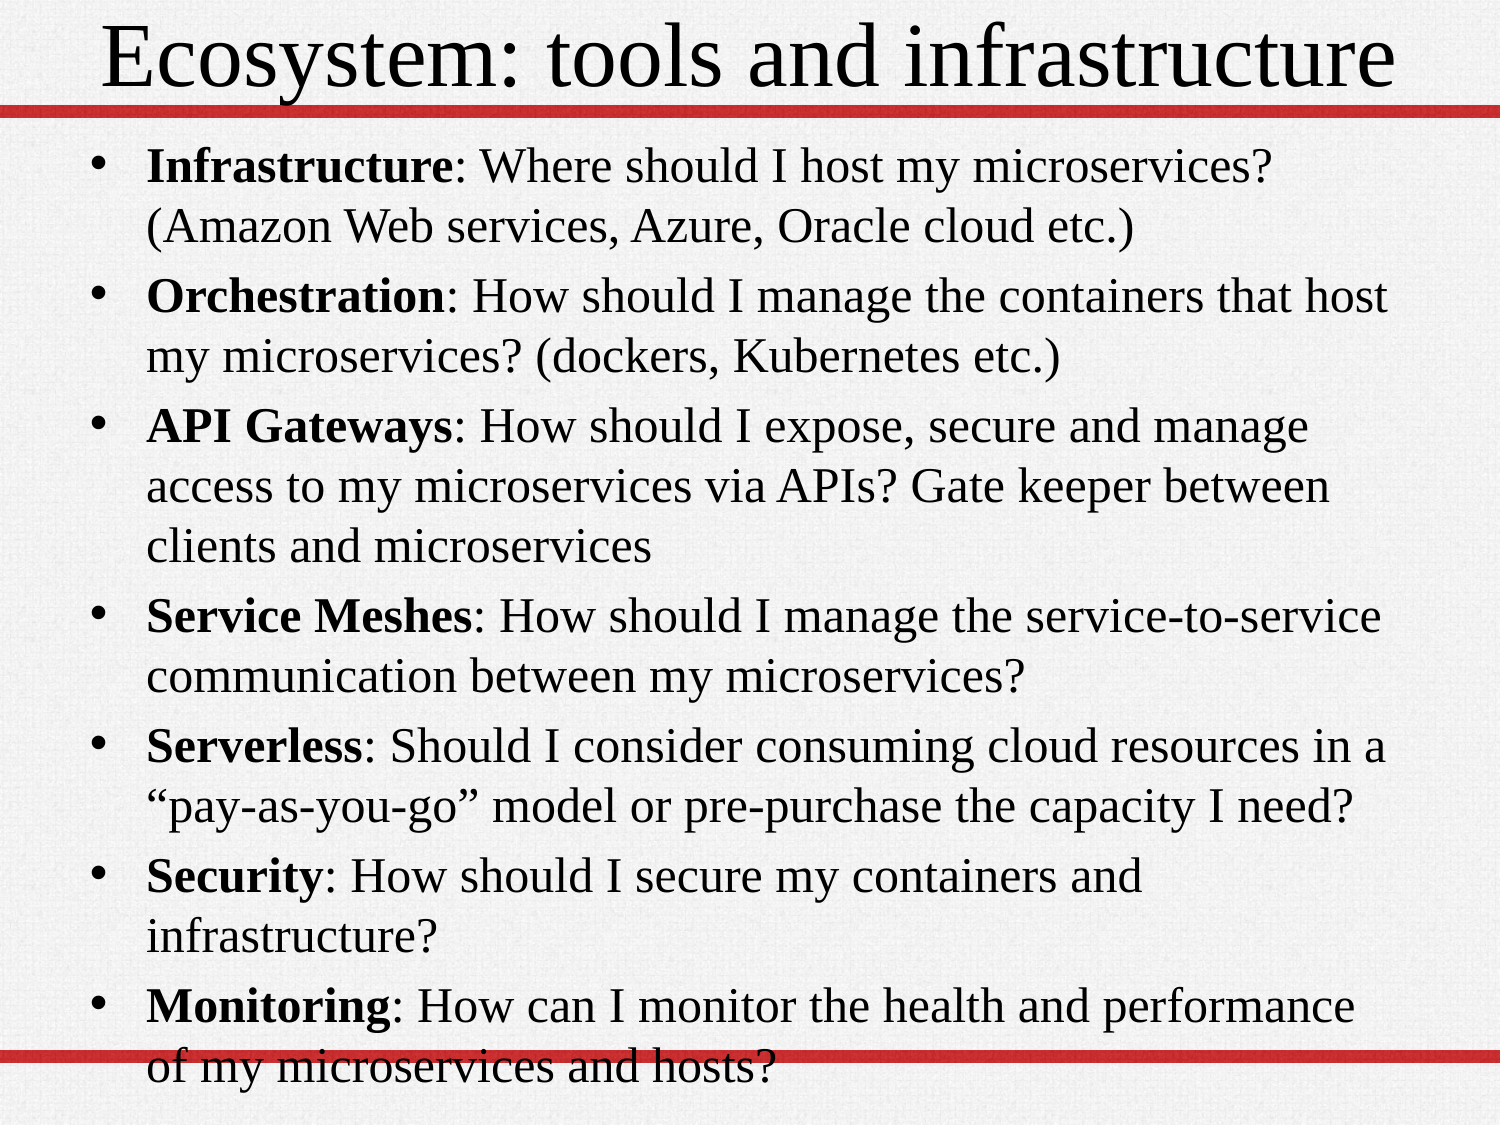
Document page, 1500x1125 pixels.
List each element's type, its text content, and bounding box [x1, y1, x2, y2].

slide_number 13 [1074, 1042, 1425, 1103]
picture [0, 0, 1500, 1125]
list Infrastructure: Where should I host my microservices? (Amazon Web services, Azure, Oracle cloud etc.) Orchestration: How should I manage the containers that host my microservices? (dockers, Kubernetes etc.) API Gateways: How should I expose, secure and manage access to my microservices via APIs? Gate keeper between clients and microservices Service Meshes: How should I manage the service-to-service communication between my microservices? Serverless: Should I consider consuming cloud resources in a “pay-as-you-go” model or pre-purchase the capacity I need? Security: How should I secure my containers and infrastructure? Monitoring: How can I monitor the health and performance of my microservices and hosts? [75, 125, 1425, 1025]
title Ecosystem: tools and infrastructure [75, 0, 1425, 125]
